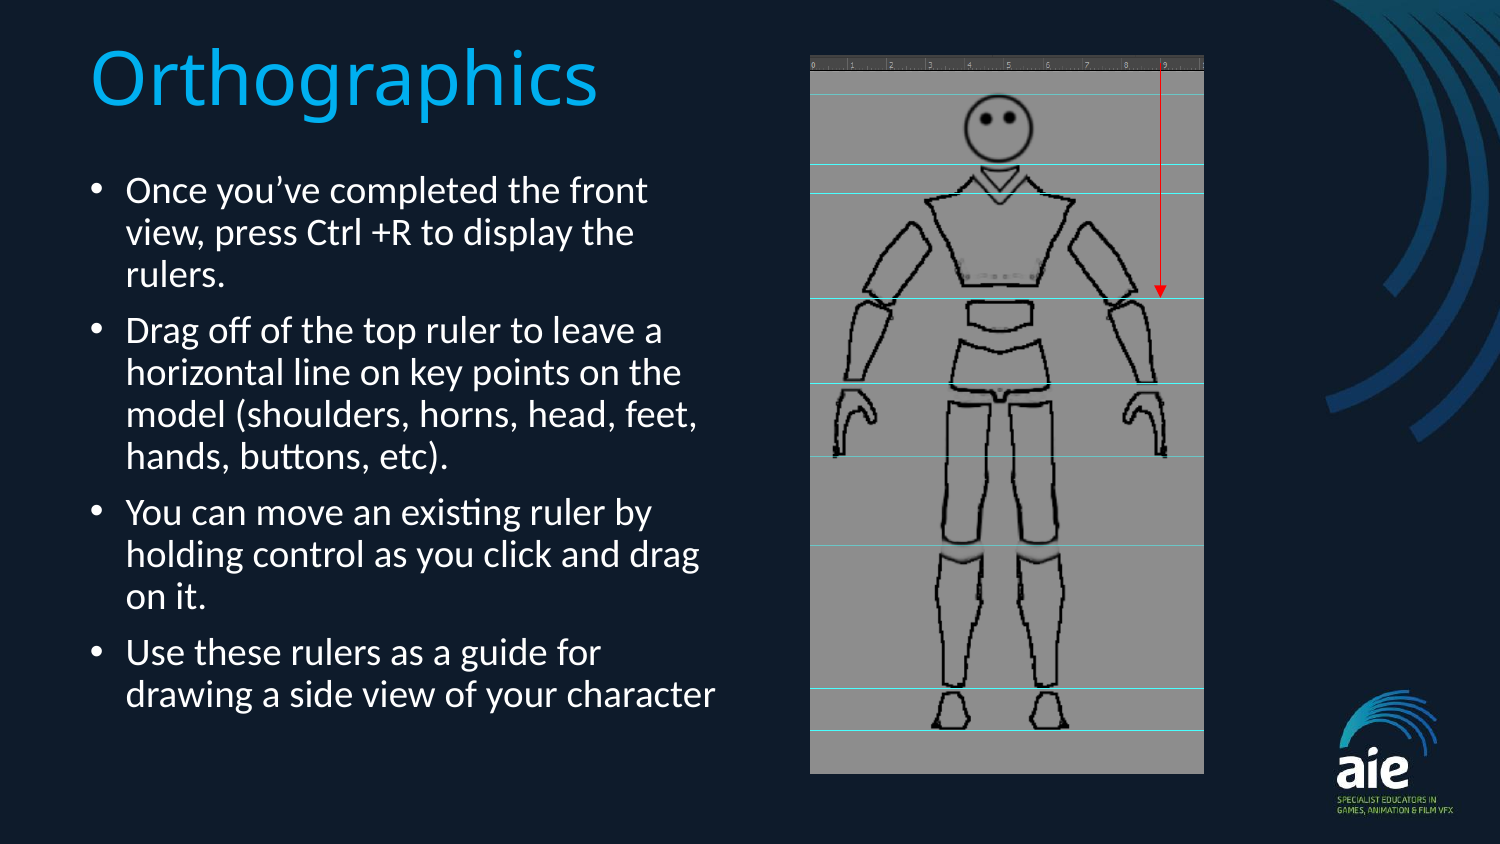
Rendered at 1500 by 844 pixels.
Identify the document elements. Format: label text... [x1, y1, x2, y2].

picture [0, 0, 1500, 844]
text_box Orthographics [75, 33, 1425, 175]
text_box Once you’ve completed the front view, press Ctrl +R to display the rulers. Drag off of the top ruler to leave a horizontal line on key points on the model (shoulders, horns, head, feet, hands, buttons, etc). You can move an existing ruler by holding control as you click and drag on it. Use these rulers as a guide for drawing a side view of your character [74, 162, 733, 764]
